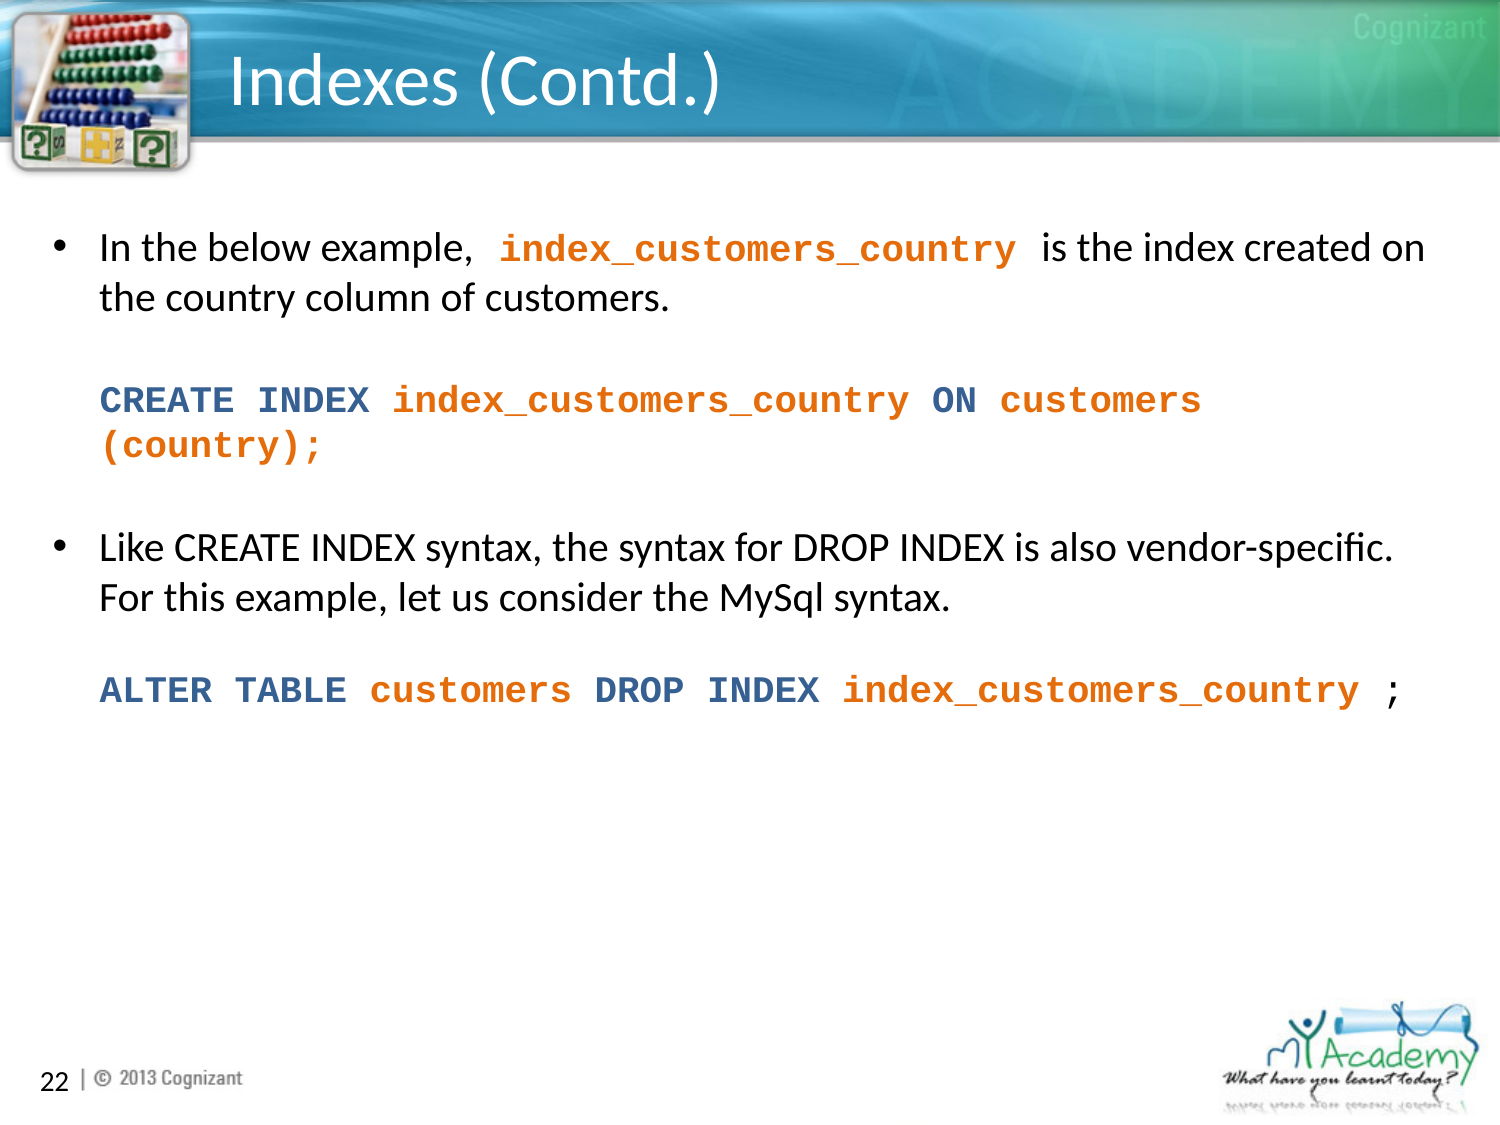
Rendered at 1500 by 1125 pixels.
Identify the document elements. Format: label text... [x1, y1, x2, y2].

title Indexes (Contd.) [212, 10, 1472, 141]
slide_number 22 [24, 1054, 100, 1100]
picture [0, 0, 1500, 1125]
list In the below example, index_customers_country is the index created on the country column of customers. CREATE INDEX index_customers_country ON customers (country); Like CREATE INDEX syntax, the syntax for DROP INDEX is also vendor-specific. For this example, let us consider the MySql syntax. ALTER TABLE customers DROP INDEX index_customers_country ; [37, 212, 1463, 998]
